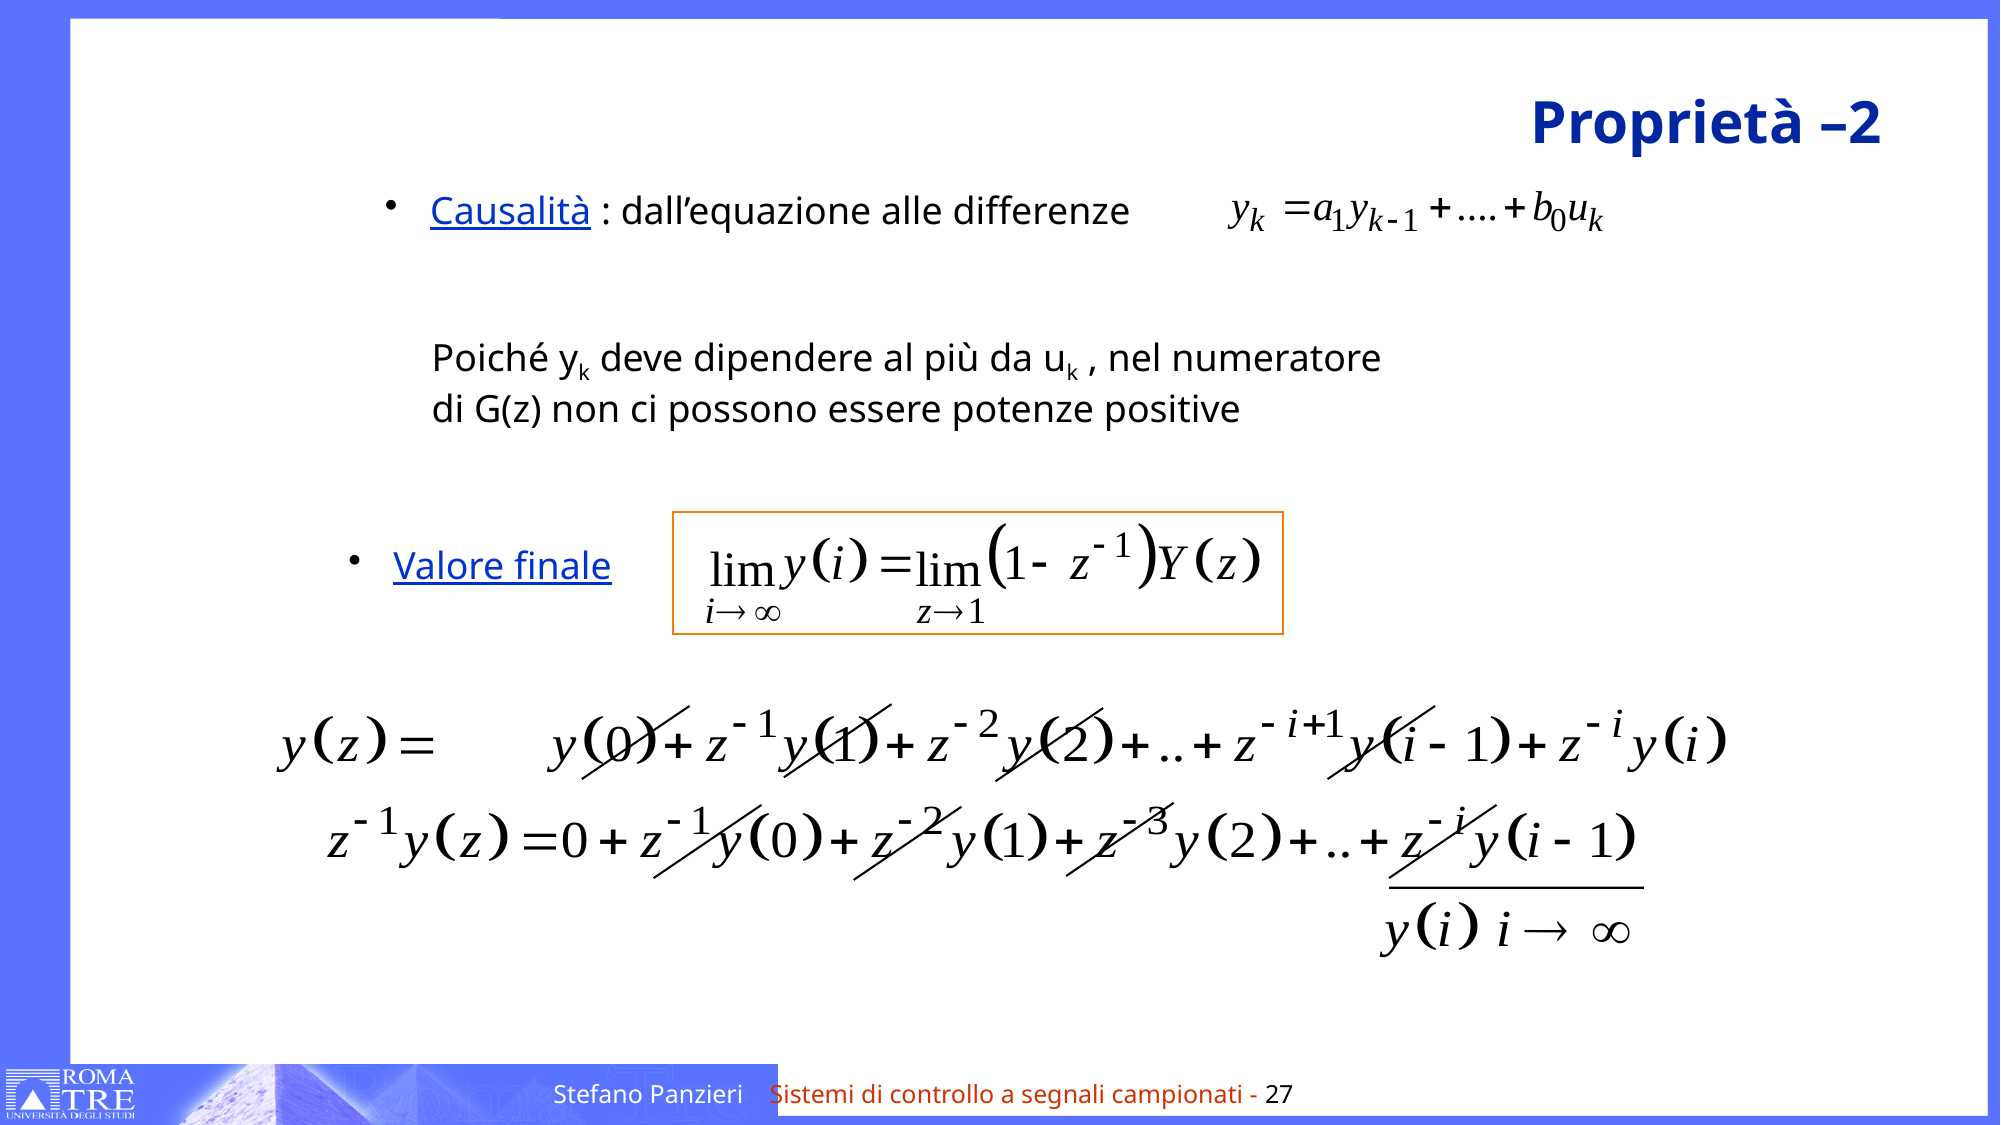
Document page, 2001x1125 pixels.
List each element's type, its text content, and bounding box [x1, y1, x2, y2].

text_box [270, 698, 1727, 785]
text_box [673, 512, 1284, 634]
title Proprietà –2 [163, 67, 1908, 153]
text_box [701, 521, 1261, 630]
text_box Causalità : dall’equazione alle differenze [369, 179, 1147, 240]
text_box Valore finale [333, 534, 638, 595]
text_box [1223, 182, 1611, 238]
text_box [320, 795, 1638, 882]
picture [0, 1064, 778, 1125]
text_box Poiché yk deve dipendere al più da uk , nel numeratore di G(z) non ci possono essere potenze positive [416, 325, 1398, 438]
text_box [1374, 897, 1636, 971]
